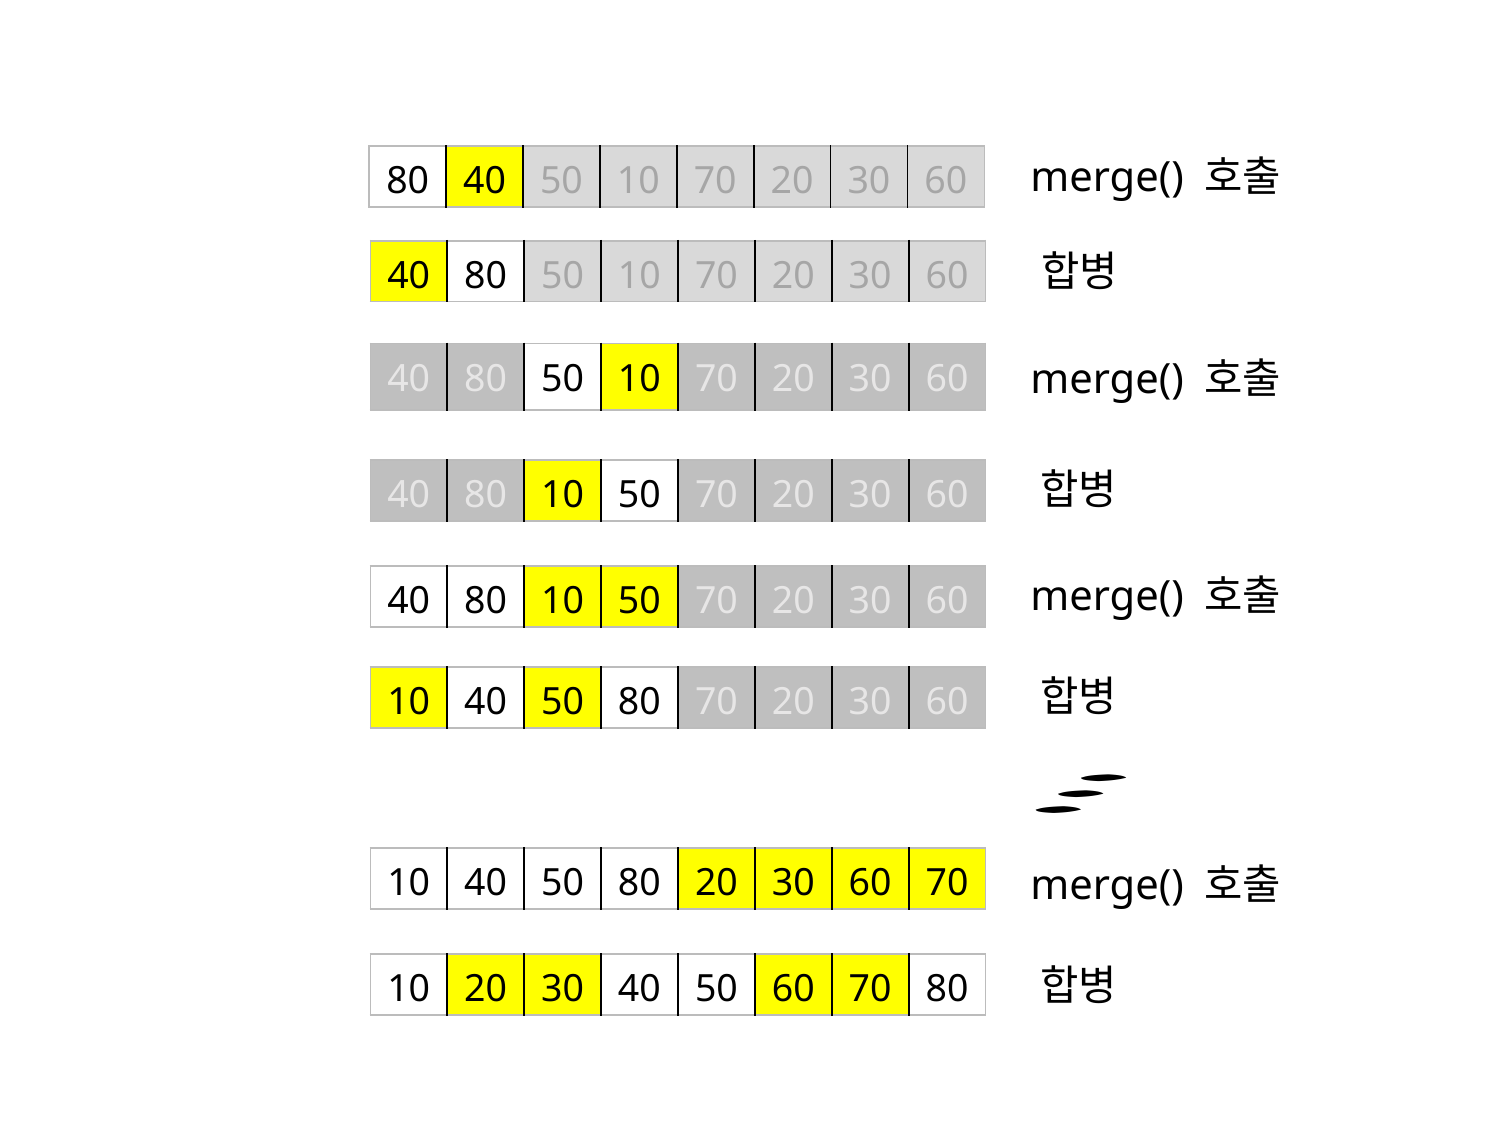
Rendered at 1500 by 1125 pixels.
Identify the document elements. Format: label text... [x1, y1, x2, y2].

table_header 20 [756, 668, 831, 727]
table_header 40 [371, 461, 446, 520]
table_header 30 [833, 461, 908, 520]
table_header 10 [371, 668, 446, 727]
table_header 30 [833, 567, 908, 626]
table_header 40 [371, 344, 446, 409]
table_header 80 [448, 567, 523, 626]
table_header 50 [602, 461, 677, 520]
table_header 60 [833, 849, 908, 908]
table_header 10 [601, 147, 676, 206]
table_header 50 [525, 242, 600, 301]
text_box merge() 호출 [1008, 142, 1304, 208]
table_header 40 [448, 849, 523, 908]
text_box merge() 호출 [1008, 344, 1304, 410]
table_header 40 [371, 242, 446, 301]
table_header 80 [448, 242, 523, 301]
table_header 30 [833, 242, 908, 301]
table_header 60 [908, 147, 984, 206]
table_header 50 [525, 344, 600, 409]
table_header 70 [679, 567, 754, 626]
table_header 10 [602, 344, 677, 409]
table_header 70 [910, 849, 985, 908]
text_box merge() 호출 [1008, 850, 1304, 915]
table_header 50 [525, 849, 600, 908]
table_header 70 [678, 147, 753, 206]
table_header 80 [370, 147, 445, 206]
table_header 20 [756, 567, 831, 626]
text_box 합병 [1009, 237, 1150, 302]
table_header 60 [910, 242, 985, 301]
table_header 50 [524, 147, 599, 206]
text_box merge() 호출 [1008, 561, 1304, 627]
table_header 80 [602, 849, 677, 908]
table_header 20 [756, 344, 831, 409]
table_header 40 [448, 668, 523, 727]
table_header 70 [833, 955, 908, 1014]
table_header 20 [679, 849, 754, 908]
table_header 30 [831, 147, 907, 206]
table_header 20 [755, 147, 830, 206]
table_header 30 [525, 955, 600, 1014]
table_header 10 [371, 955, 446, 1014]
table_header 80 [602, 668, 677, 727]
table_header 30 [833, 344, 908, 409]
table_header 10 [525, 461, 600, 520]
table_header 40 [371, 567, 446, 626]
table_header 80 [910, 955, 985, 1014]
table_header 70 [679, 344, 754, 409]
table_header 70 [679, 242, 754, 301]
table_header 10 [602, 242, 677, 301]
table_header 40 [447, 147, 522, 206]
table_header 60 [910, 567, 985, 626]
table_header 70 [679, 668, 754, 727]
table_header 60 [756, 955, 831, 1014]
table_header 60 [910, 461, 985, 520]
table_header 80 [448, 461, 523, 520]
table_header 10 [525, 567, 600, 626]
table_header 20 [756, 242, 831, 301]
text_box 합병 [1008, 455, 1149, 520]
table_header 70 [679, 461, 754, 520]
table_header 30 [833, 668, 908, 727]
table_header 60 [910, 668, 985, 727]
table_header 40 [602, 955, 677, 1014]
text_box 합병 [1008, 662, 1149, 728]
table_header 80 [448, 344, 523, 409]
table_header 30 [756, 849, 831, 908]
table_header 60 [910, 344, 985, 409]
table_header 50 [602, 567, 677, 626]
table_header 10 [371, 849, 446, 908]
table_header 20 [448, 955, 523, 1014]
text_box 합병 [1008, 951, 1149, 1016]
table_header 20 [756, 461, 831, 520]
table_header 50 [525, 668, 600, 727]
table_header 50 [679, 955, 754, 1014]
